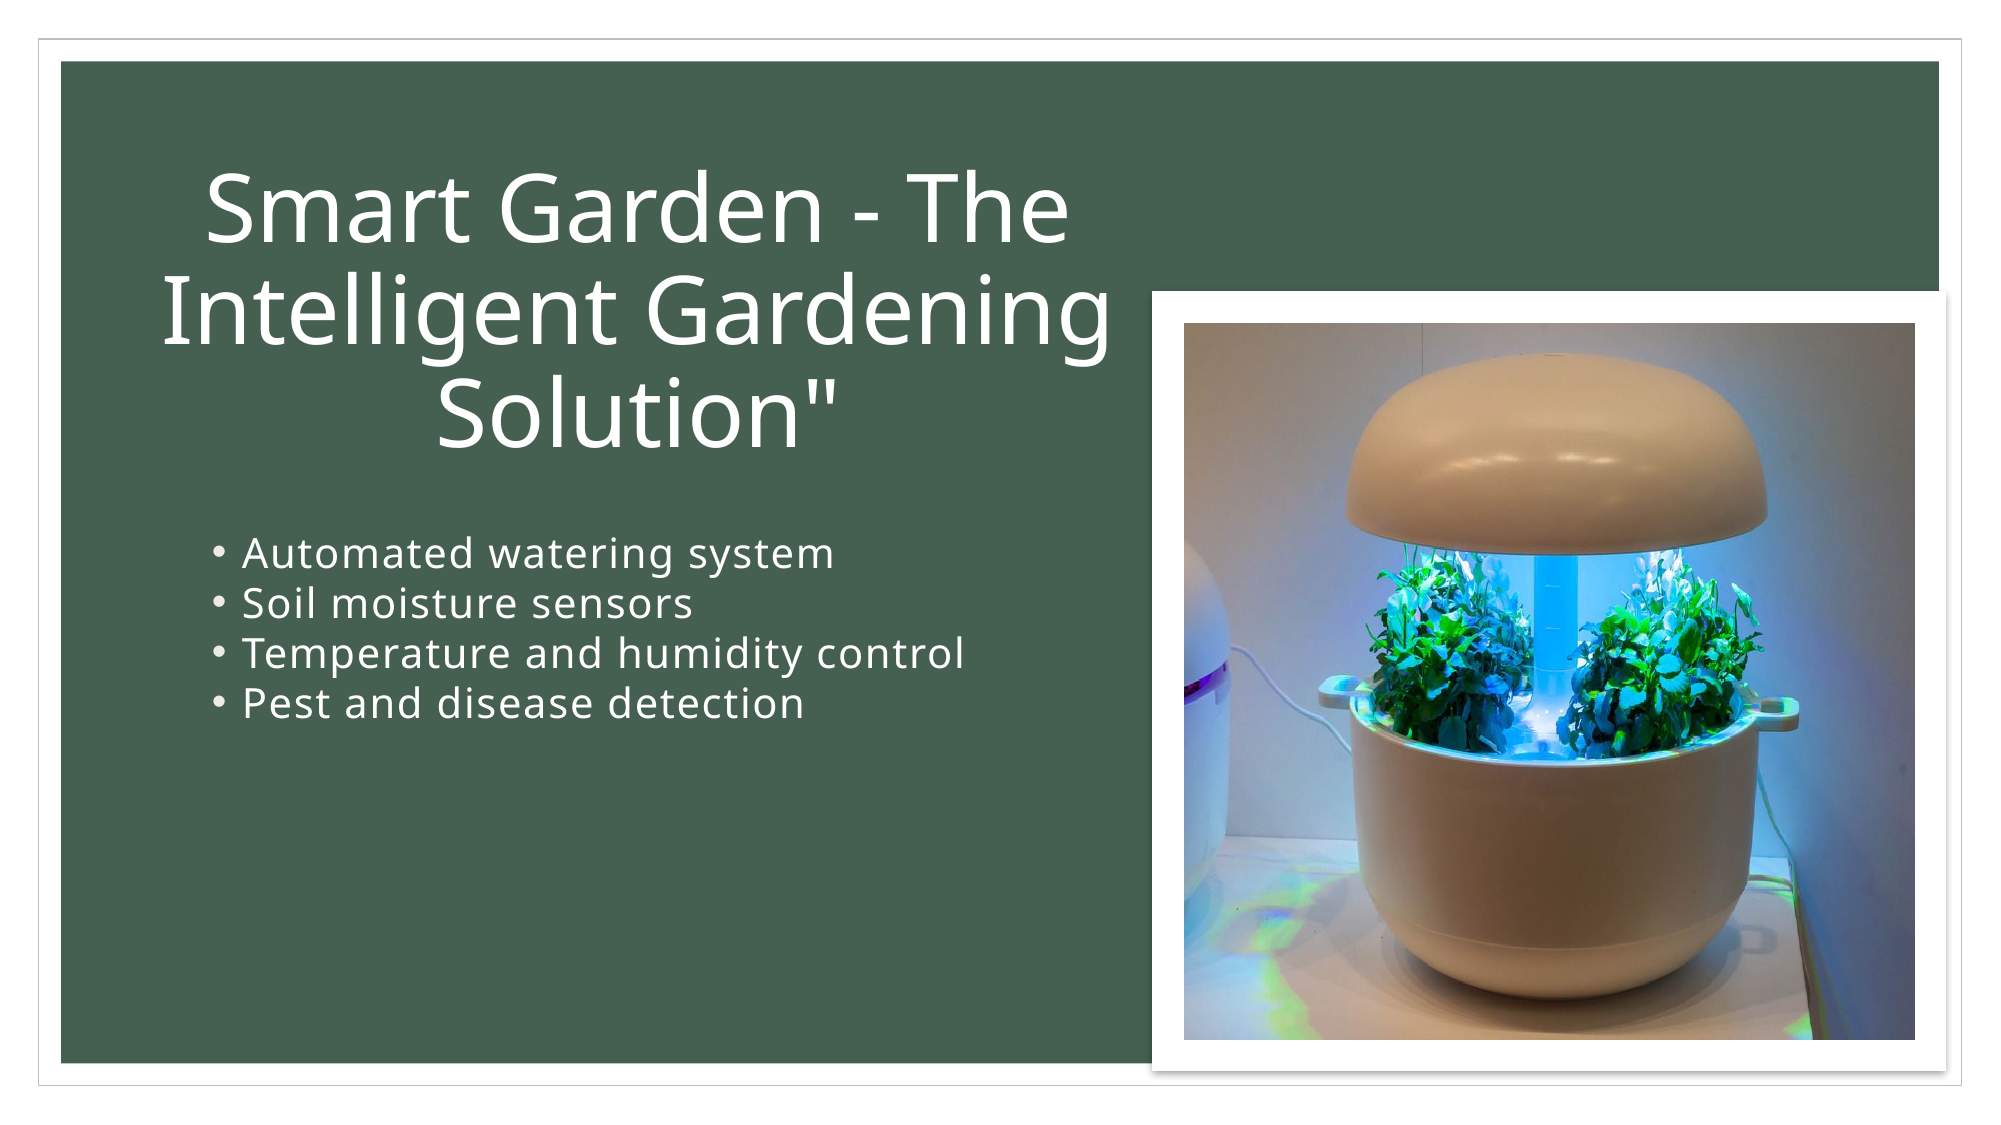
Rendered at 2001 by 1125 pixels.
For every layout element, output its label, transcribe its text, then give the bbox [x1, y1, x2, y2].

list Automated watering system Soil moisture sensors Temperature and humidity control Pest and disease detection [196, 518, 1022, 844]
picture [1183, 322, 1915, 1040]
title Smart Garden - The Intelligent Gardening Solution" [93, 151, 1184, 477]
